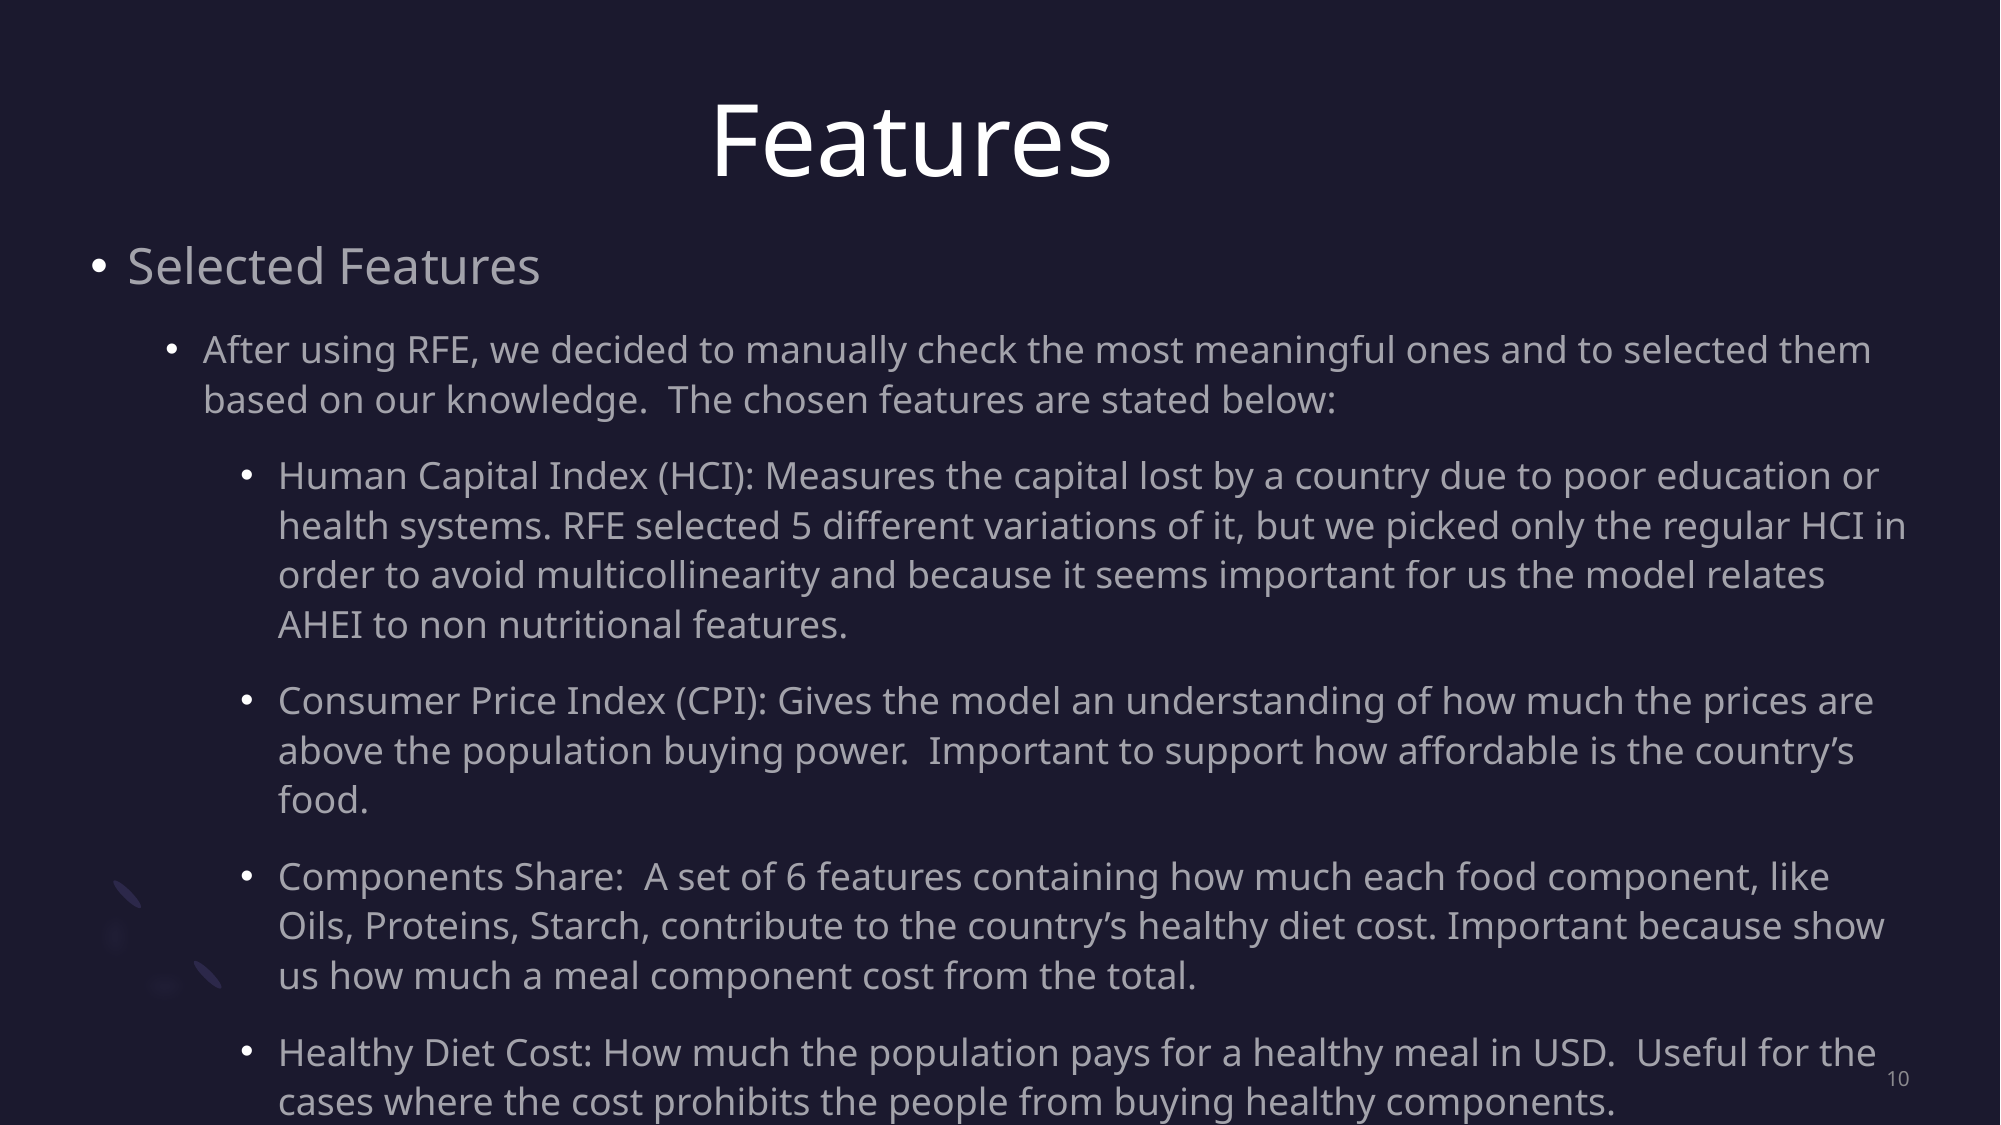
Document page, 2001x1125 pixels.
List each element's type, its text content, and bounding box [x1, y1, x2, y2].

title Features [90, 90, 1733, 192]
slide_number 10 [1632, 1067, 1910, 1093]
list Selected Features After using RFE, we decided to manually check the most meaningful ones and to selected them based on our knowledge. The chosen features are stated below: Human Capital Index (HCI): Measures the capital lost by a country due to poor education or health systems. RFE selected 5 different variations of it, but we picked only the regular HCI in order to avoid multicollinearity and because it seems important for us the model relates AHEI to non nutritional features. Consumer Price Index (CPI): Gives the model an understanding of how much the prices are above the population buying power. Important to support how affordable is the country’s food. Components Share: A set of 6 features containing how much each food component, like Oils, Proteins, Starch, contribute to the country’s healthy diet cost. Important because show us how much a meal component cost from the total. Healthy Diet Cost: How much the population pays for a healthy meal in USD. Useful for the cases where the cost prohibits the people from buying healthy components. [90, 228, 1910, 1035]
